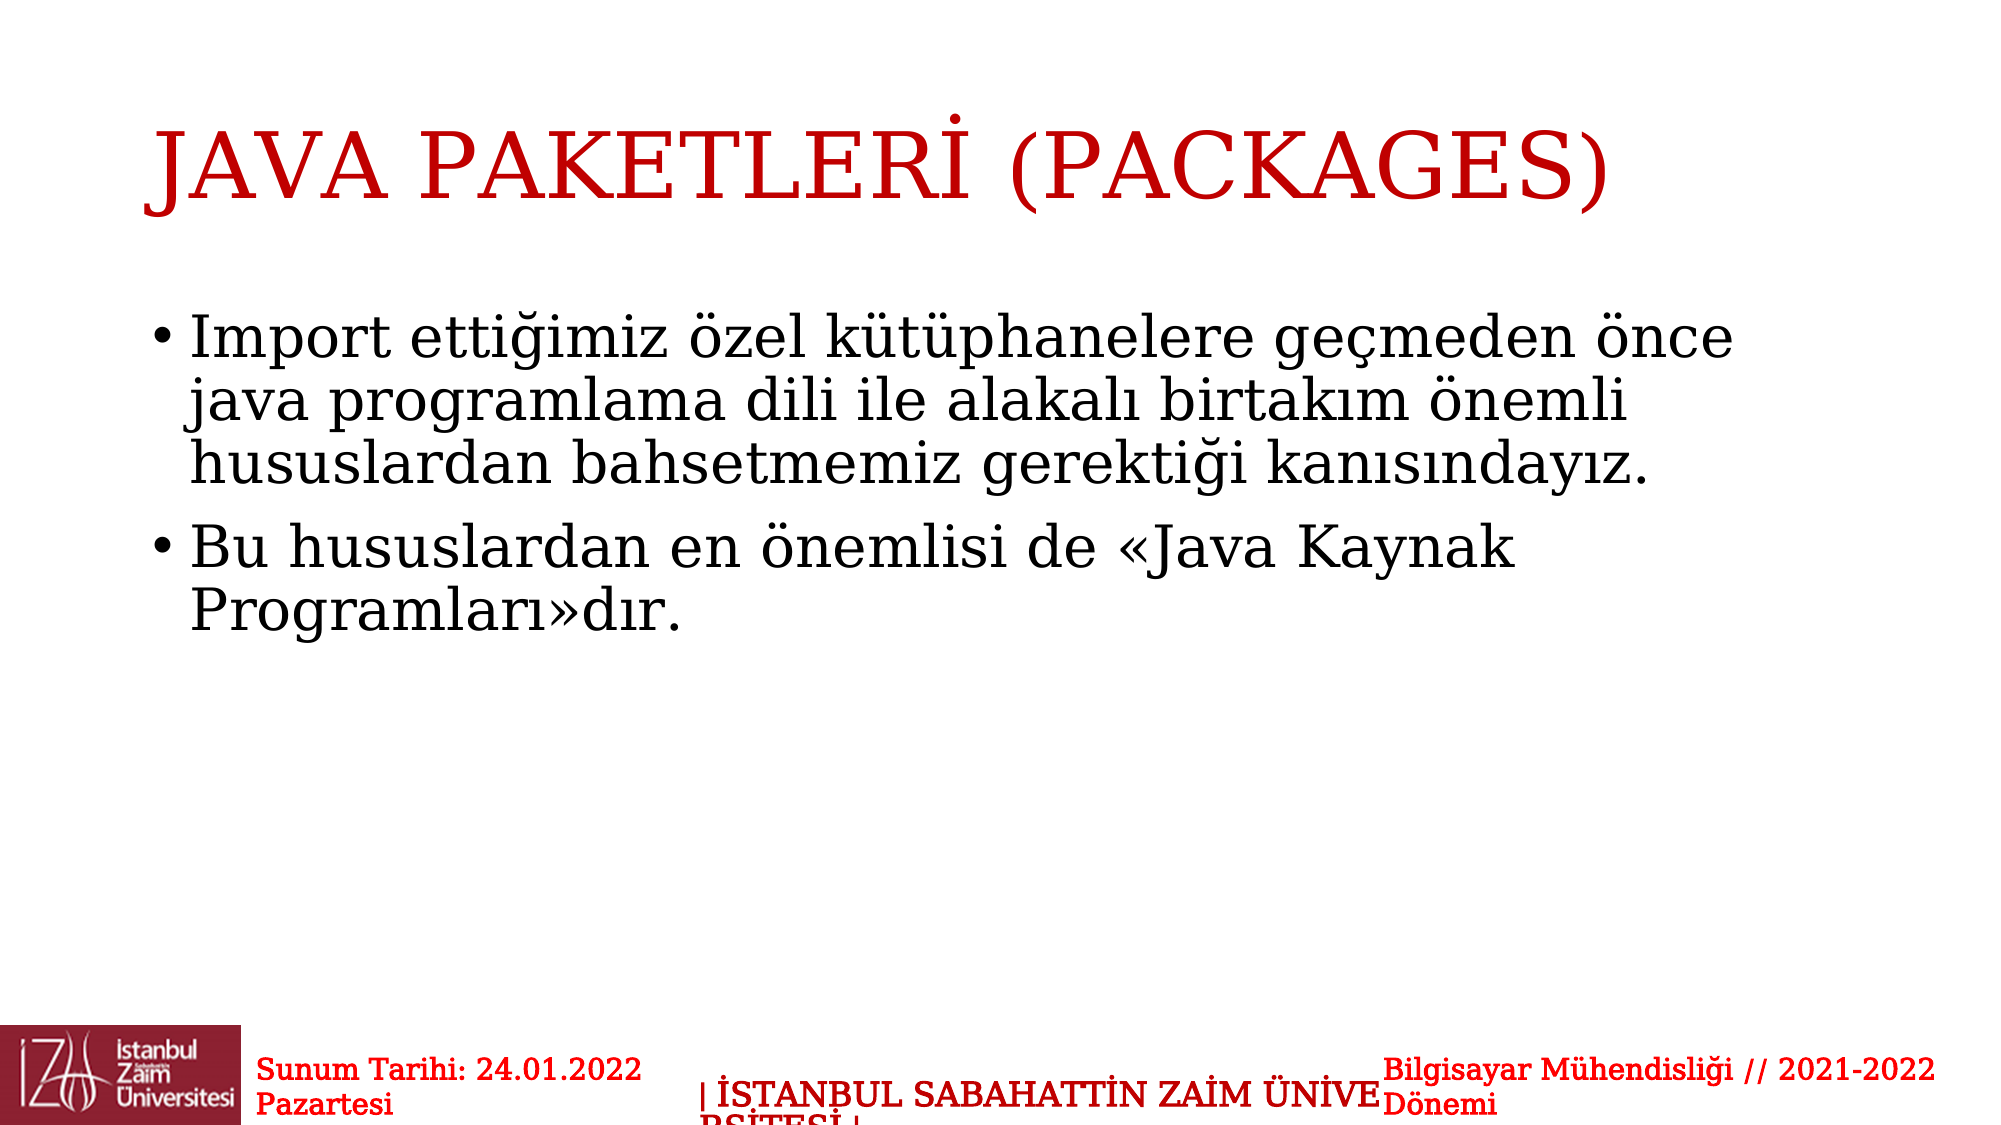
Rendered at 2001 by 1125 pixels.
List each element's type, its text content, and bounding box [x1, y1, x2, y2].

slide_number Bilgisayar Mühendisliği // 2021-2022 Dönemi [1368, 1042, 1988, 1103]
picture [0, 1025, 241, 1125]
footer | İSTANBUL SABAHATTİN ZAİM ÜNİVERSİTESİ | [684, 1065, 1403, 1125]
list Import ettiğimiz özel kütüphanelere geçmeden önce java programlama dili ile alakalı birtakım önemli hususlardan bahsetmemiz gerektiği kanısındayız. Bu hususlardan en önemlisi de «Java Kaynak Programları»dır. [137, 299, 1863, 1014]
title JAVA PAKETLERİ (PACKAGES) [137, 59, 1863, 278]
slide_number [240, 1042, 719, 1103]
